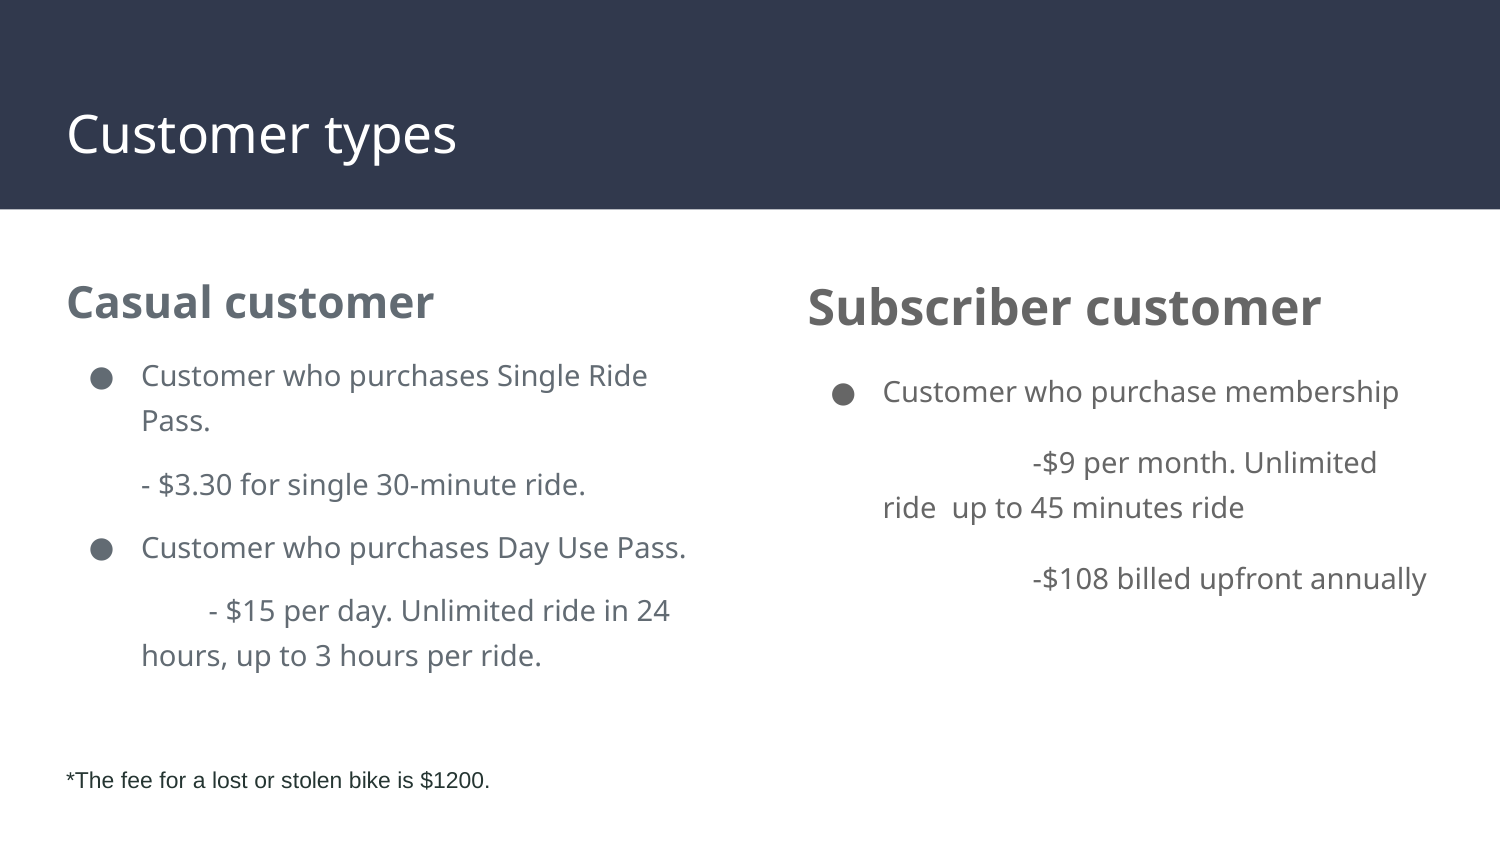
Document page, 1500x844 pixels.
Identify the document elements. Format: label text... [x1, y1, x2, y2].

list Casual customer Customer who purchases Single Ride Pass. - $3.30 for single 30-minute ride. Customer who purchases Day Use Pass. - $15 per day. Unlimited ride in 24 hours, up to 3 hours per ride. [51, 247, 708, 751]
list Subscriber customer Customer who purchase membership -$9 per month. Unlimited ride up to 45 minutes ride -$108 billed upfront annually [792, 246, 1449, 752]
title Customer types [51, 82, 1449, 185]
text_box *The fee for a lost or stolen bike is $1200. [51, 751, 801, 807]
